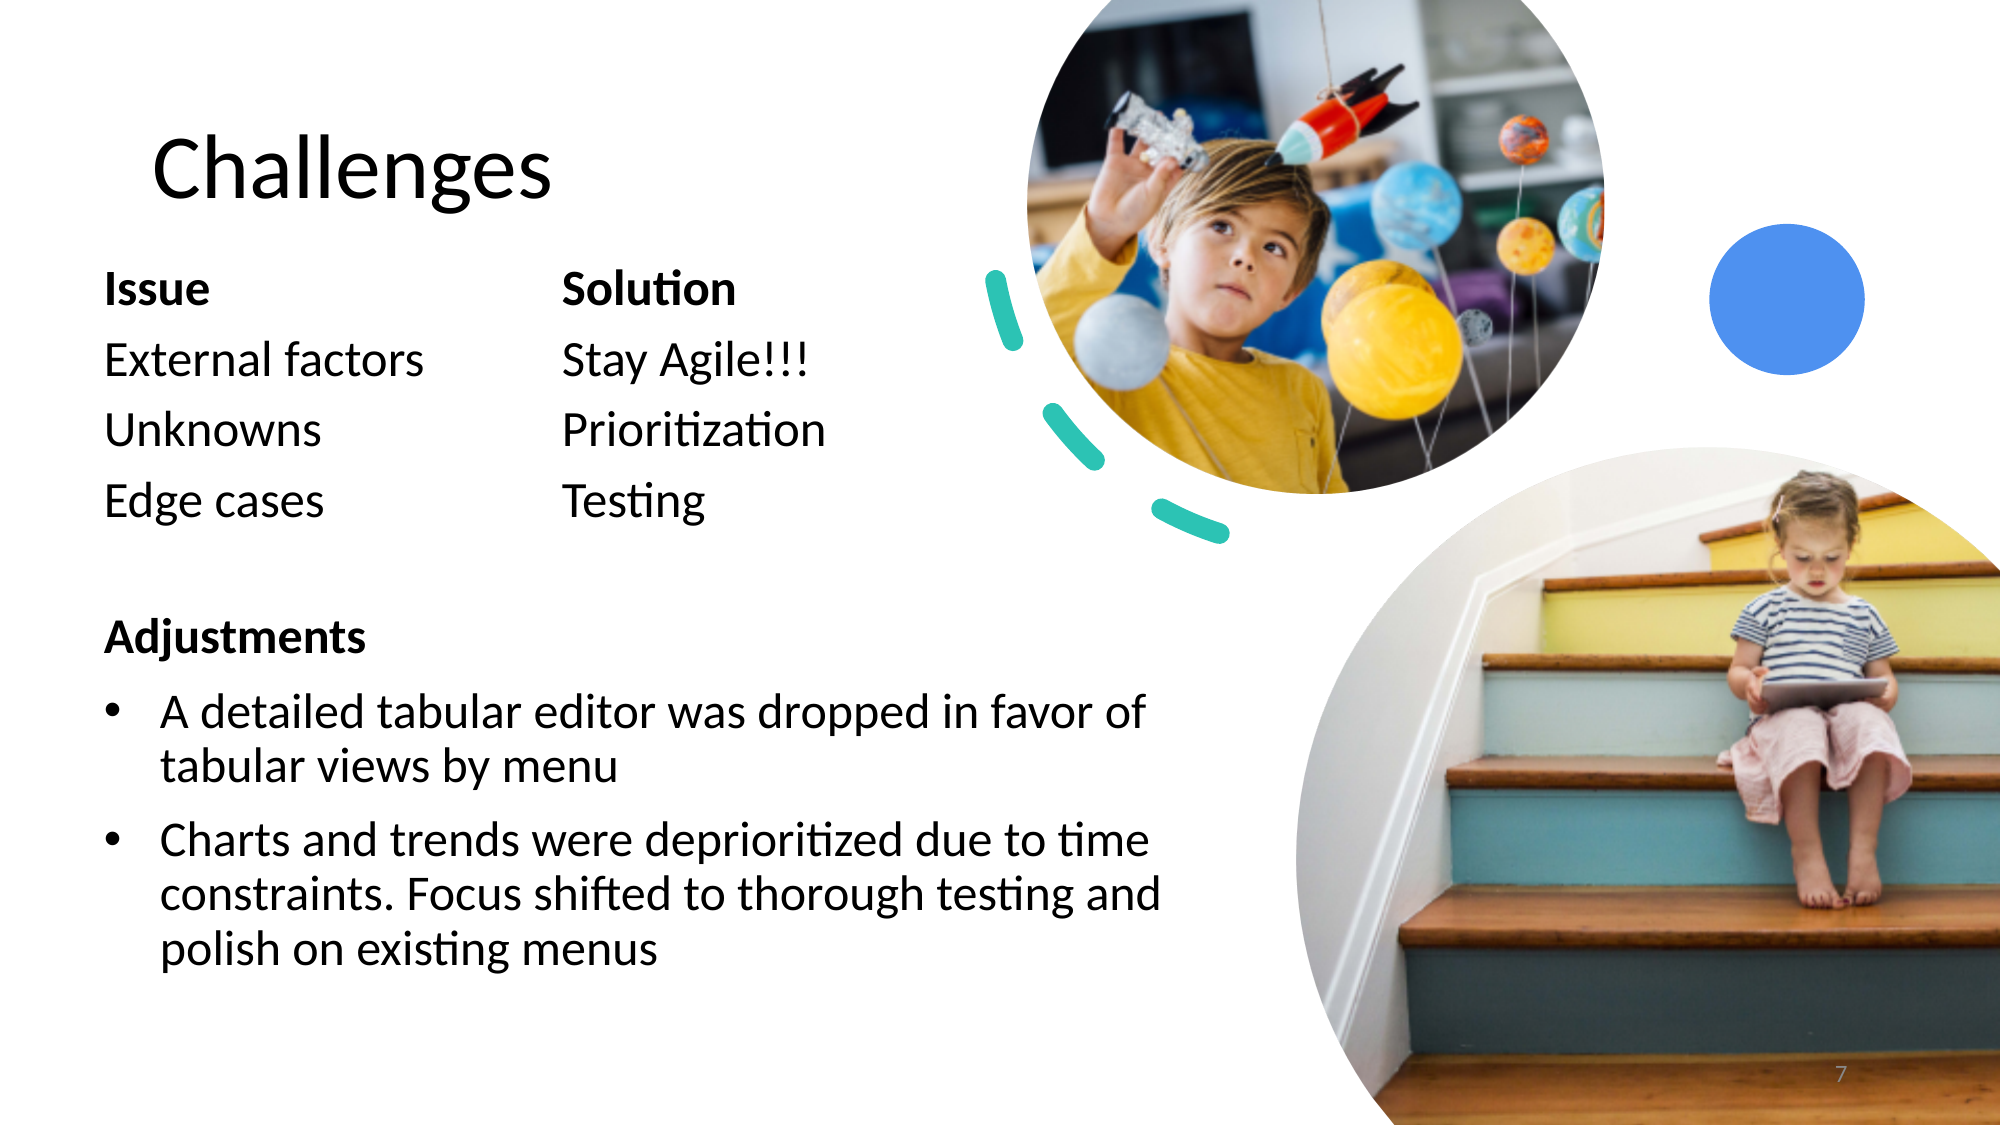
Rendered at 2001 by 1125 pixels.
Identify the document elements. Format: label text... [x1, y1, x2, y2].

picture [1026, 0, 2000, 1125]
text_box Adjustments A detailed tabular editor was dropped in favor of tabular views by menu Charts and trends were deprioritized due to time constraints. Focus shifted to thorough testing and polish on existing menus [88, 602, 1243, 1027]
text_box Solution Stay Agile!!! Prioritization Testing [546, 252, 957, 595]
list Issue External factors Unknowns Edge cases [88, 252, 499, 595]
title Challenges [138, 60, 978, 278]
